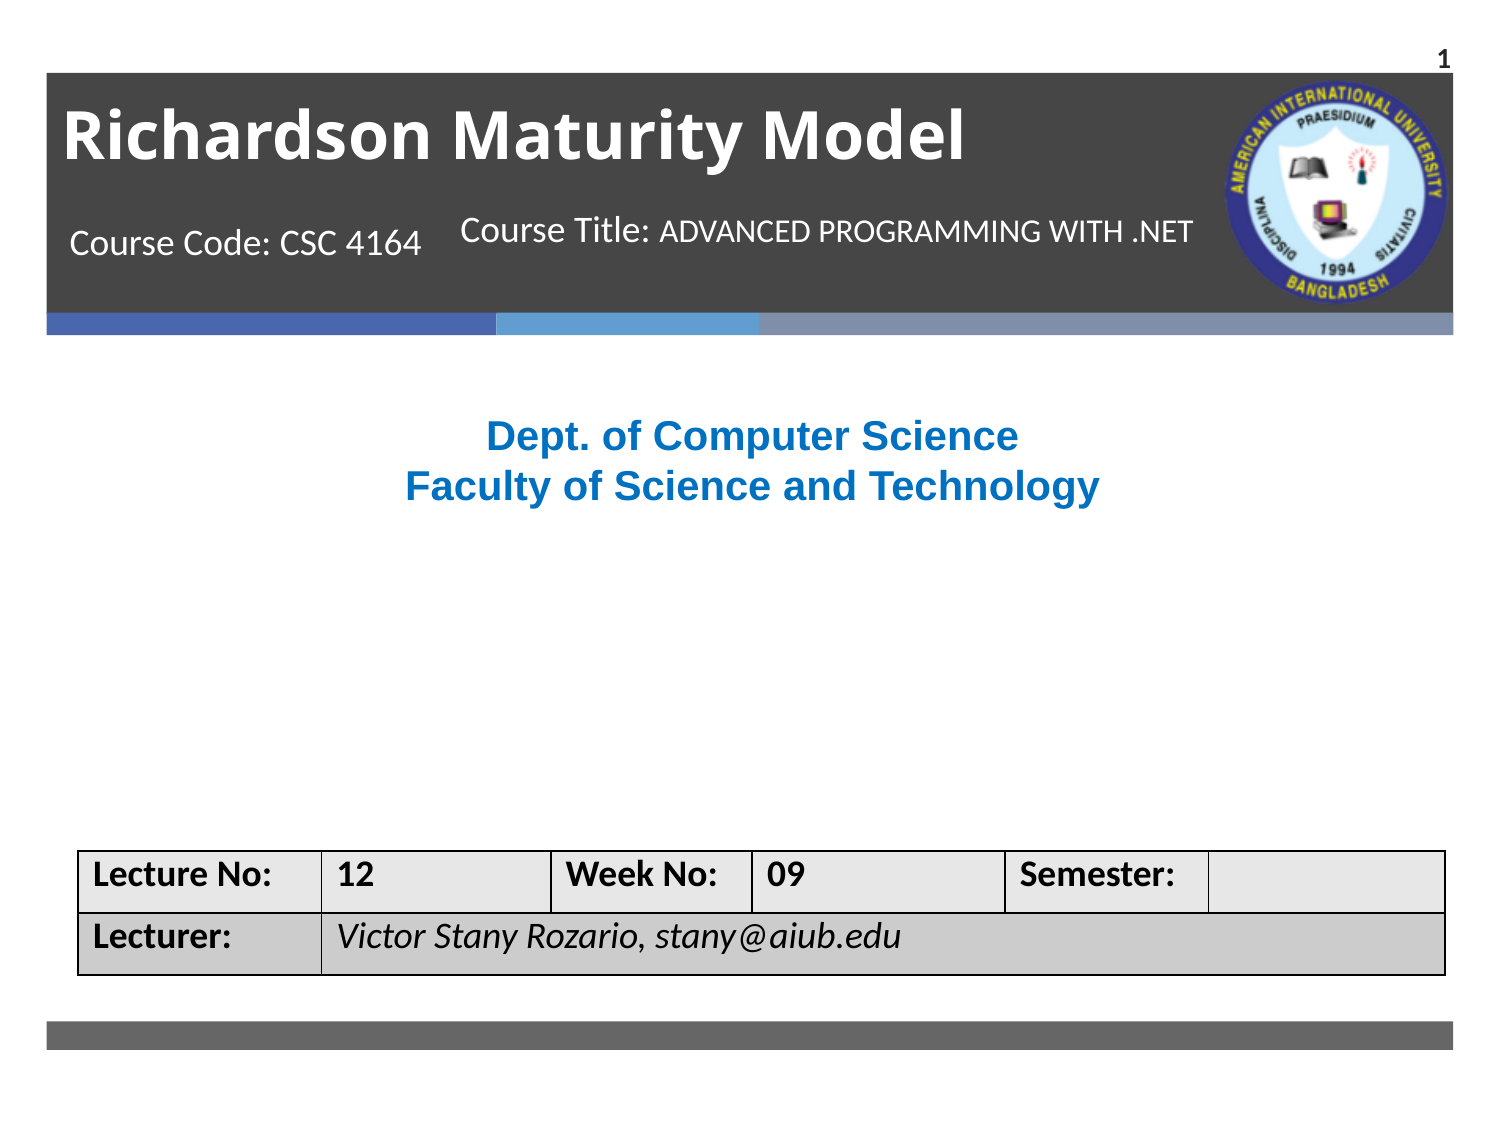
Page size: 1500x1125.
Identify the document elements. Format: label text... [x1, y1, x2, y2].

text_box Course Title: ADVANCED PROGRAMMING WITH .NET [445, 206, 1228, 323]
table_header [1209, 852, 1444, 912]
title Richardson Maturity Model [46, 96, 1351, 181]
table_cell Lecturer: [79, 914, 321, 974]
slide_number 1 [1362, 27, 1466, 87]
subtitle Course Code: CSC 4164 [46, 210, 446, 327]
table_header Week No: [552, 852, 751, 912]
text_box Dept. of Computer Science Faculty of Science and Technology [12, 401, 1493, 517]
table_cell Victor Stany Rozario, stany@aiub.edu [322, 914, 1444, 974]
picture [1220, 75, 1454, 310]
table_header Semester: [1006, 852, 1208, 912]
table_header 12 [322, 852, 550, 912]
table_header Lecture No: [79, 852, 321, 912]
table_header 09 [753, 852, 1004, 912]
